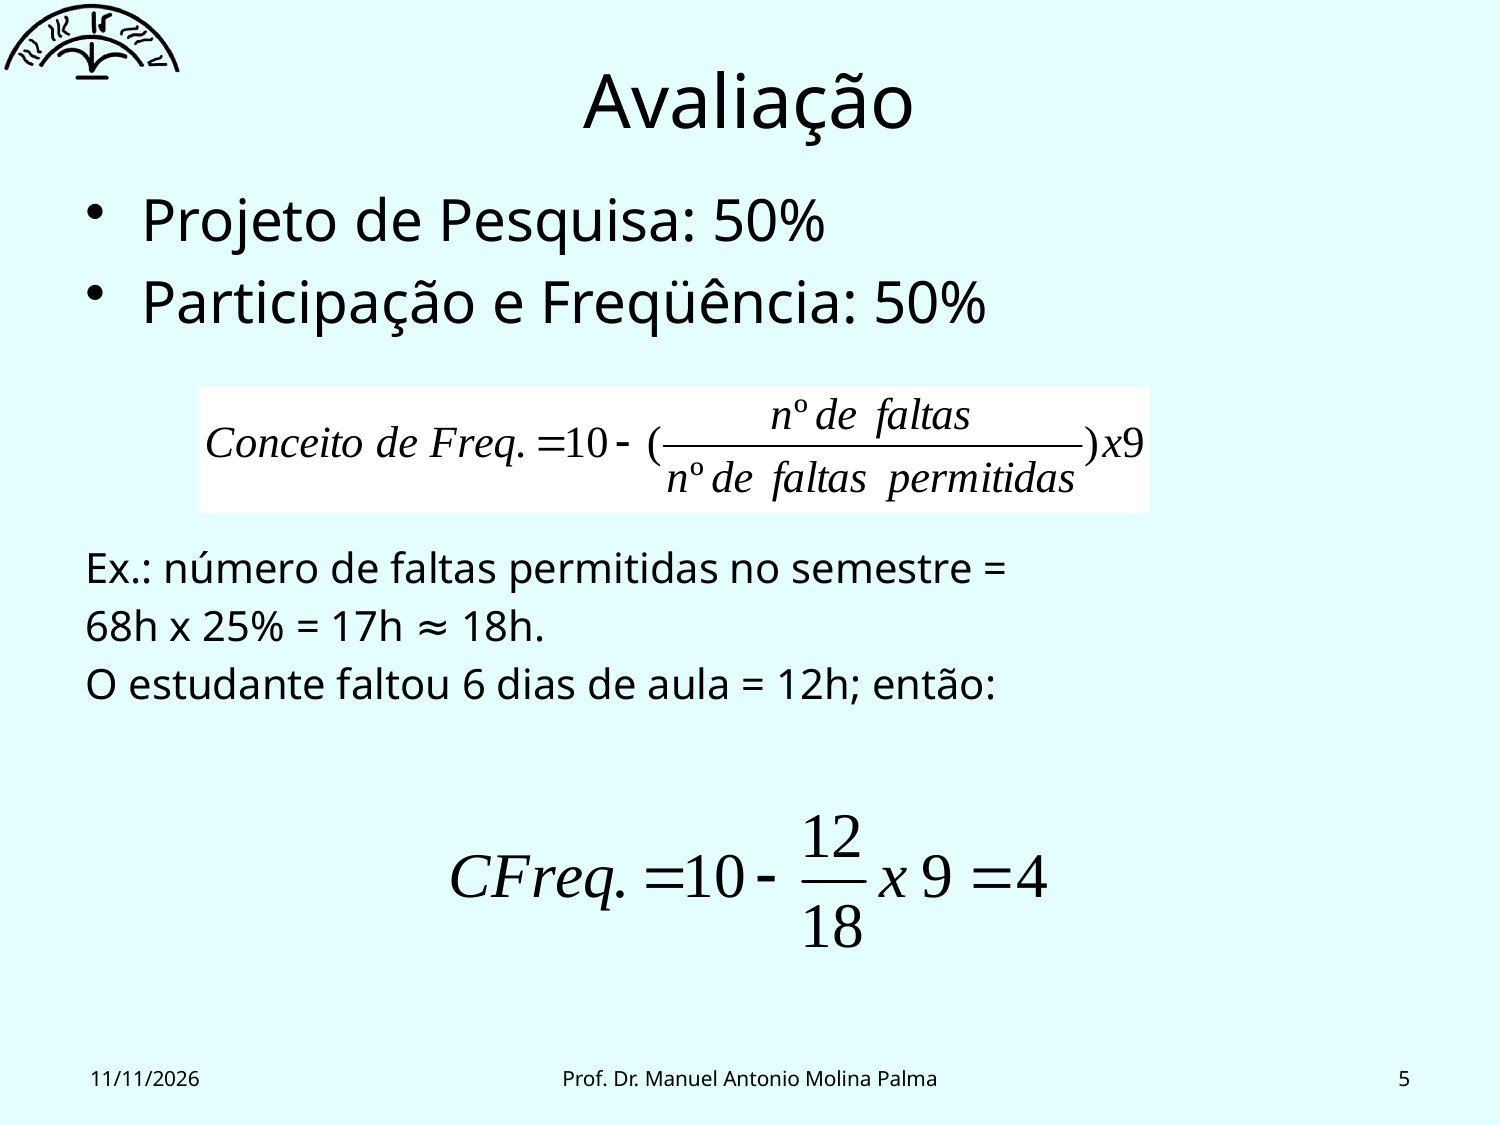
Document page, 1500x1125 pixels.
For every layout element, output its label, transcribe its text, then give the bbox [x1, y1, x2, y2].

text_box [440, 796, 1061, 962]
title Avaliação [241, 35, 1258, 163]
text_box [198, 386, 1151, 514]
list Projeto de Pesquisa: 50% Participação e Freqüência: 50% Ex.: número de faltas permitidas no semestre = 68h x 25% = 17h ≈ 18h. O estudante faltou 6 dias de aula = 12h; então: [70, 175, 1477, 1125]
picture [0, 0, 182, 84]
